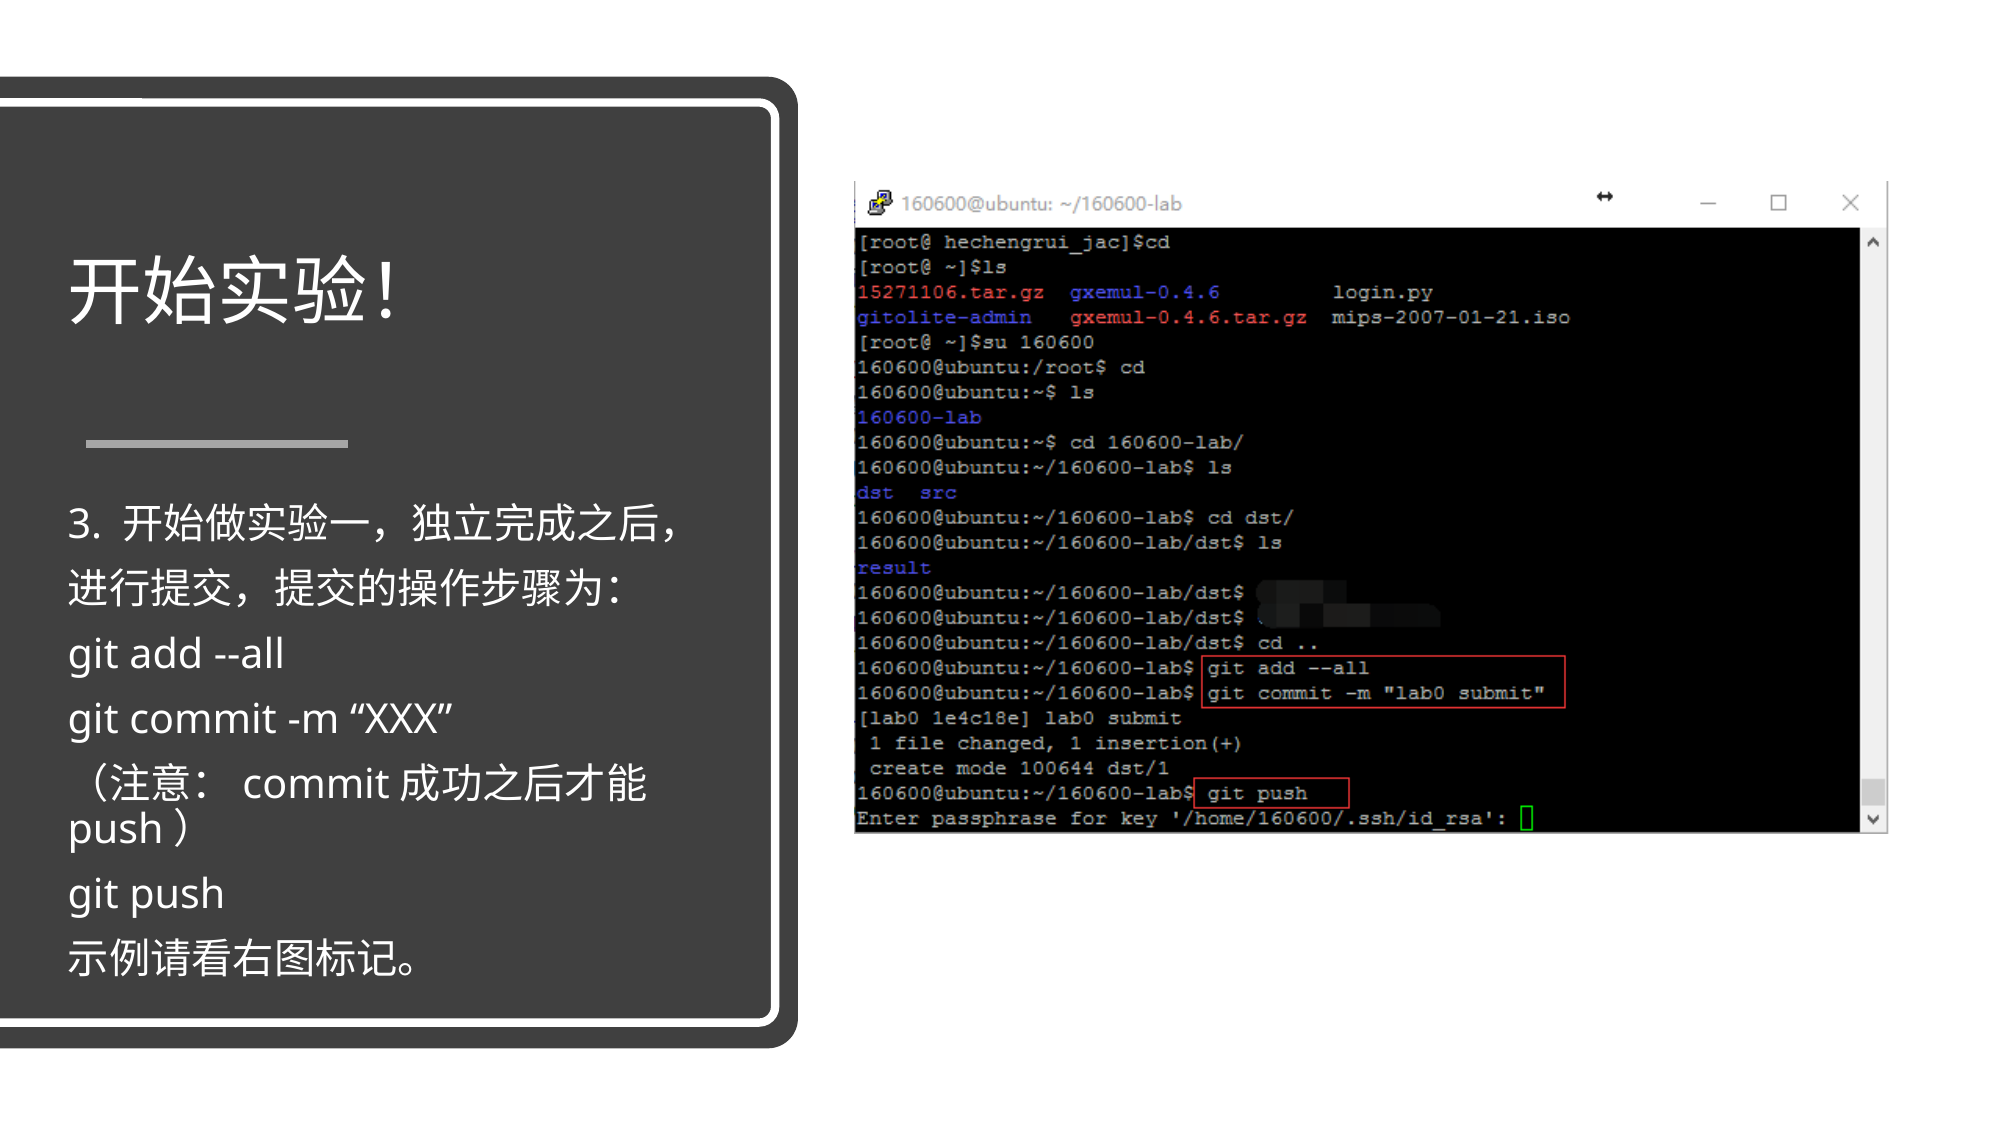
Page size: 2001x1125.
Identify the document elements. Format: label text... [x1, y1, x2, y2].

list 3. 开始做实验一，独立完成之后， 进行提交，提交的操作步骤为： git add --all git commit -m “XXX” （注意：commit成功之后才能push） git push 示例请看右图标记。 [52, 495, 725, 995]
text_box [0, 75, 799, 1050]
title 开始实验！ [52, 160, 725, 428]
picture [854, 181, 1890, 834]
text_box [0, 101, 777, 1024]
